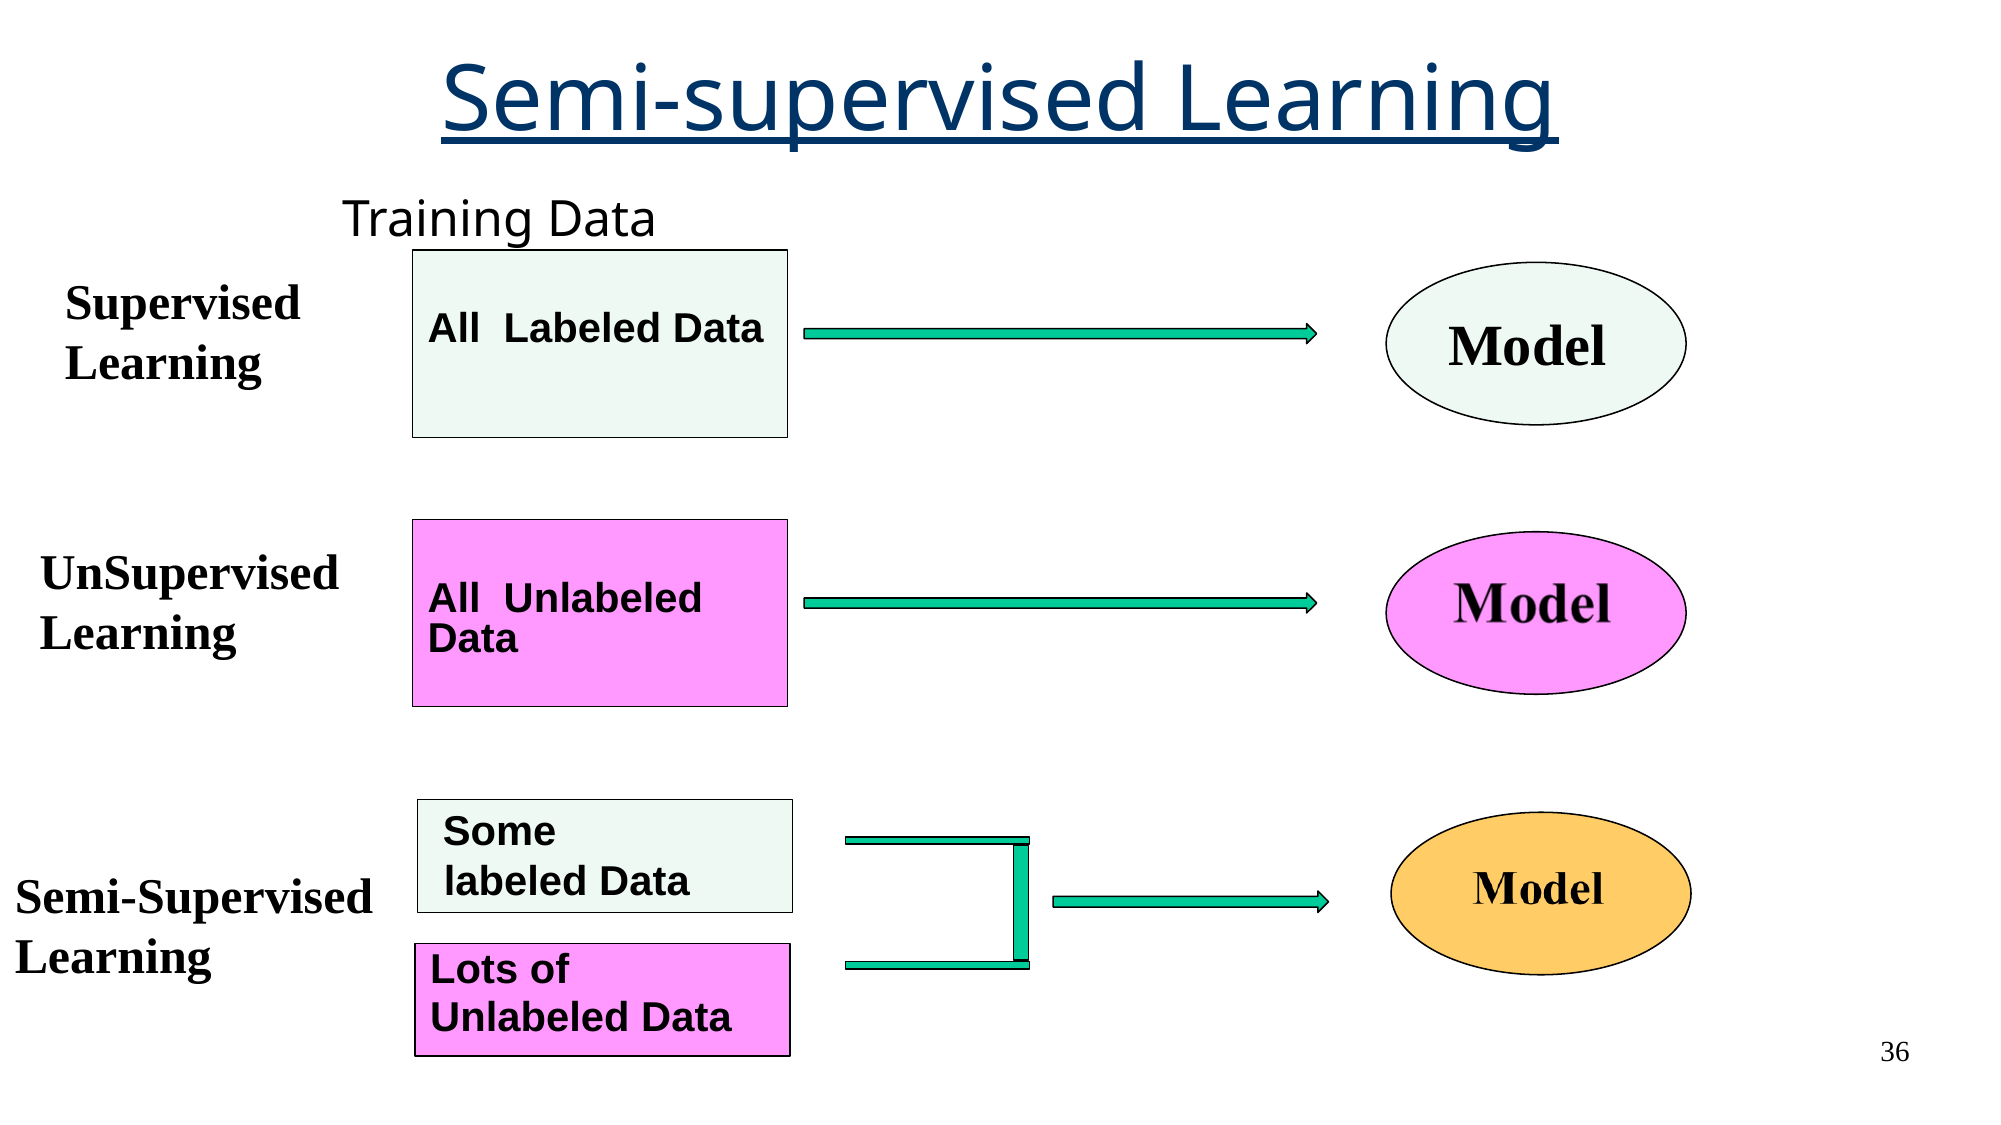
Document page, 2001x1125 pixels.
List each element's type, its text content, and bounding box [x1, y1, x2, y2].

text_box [49, 249, 1687, 438]
slide_number 36 [1812, 1025, 1925, 1100]
list Training Data [0, 162, 1788, 1100]
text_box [24, 519, 1687, 707]
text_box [414, 799, 1692, 1057]
title Semi-supervised Learning [150, 0, 1850, 188]
text_box Semi-Supervised Learning [0, 856, 400, 991]
